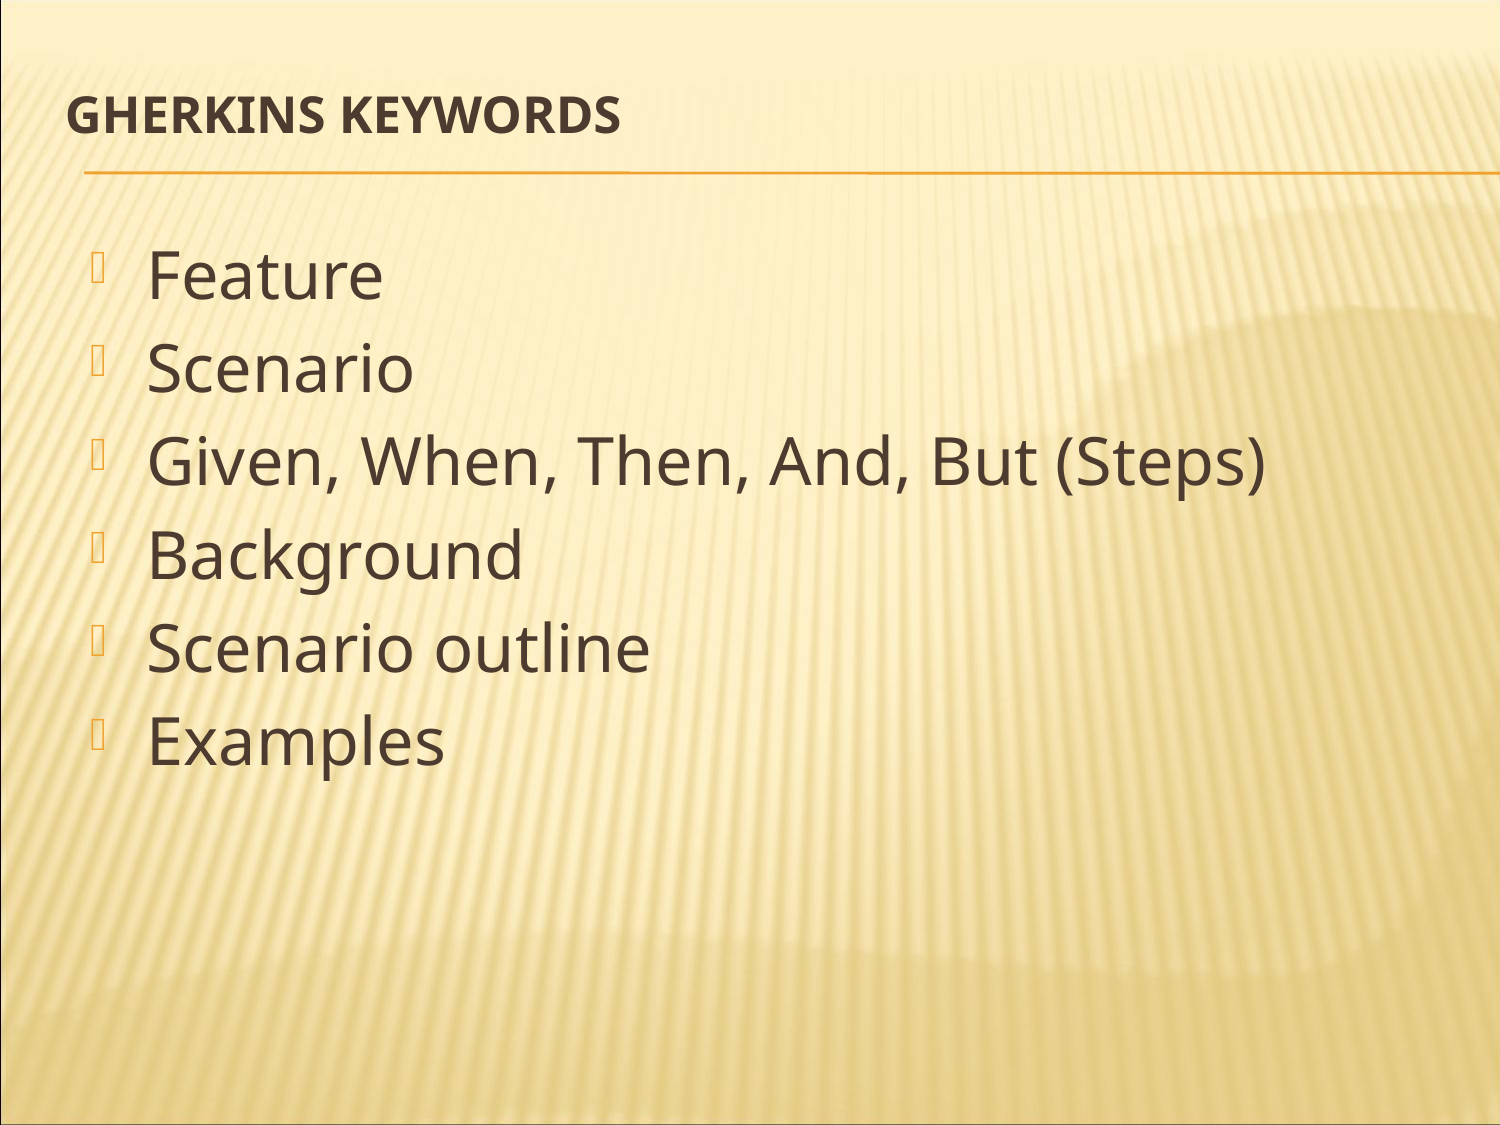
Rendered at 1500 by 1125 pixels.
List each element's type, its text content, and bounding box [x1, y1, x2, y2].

picture [0, 0, 1500, 1125]
list Feature Scenario Given, When, Then, And, But (Steps) Background Scenario outline Examples [74, 224, 1500, 1125]
title GHERKINS KEYWORDS [50, 75, 1475, 213]
